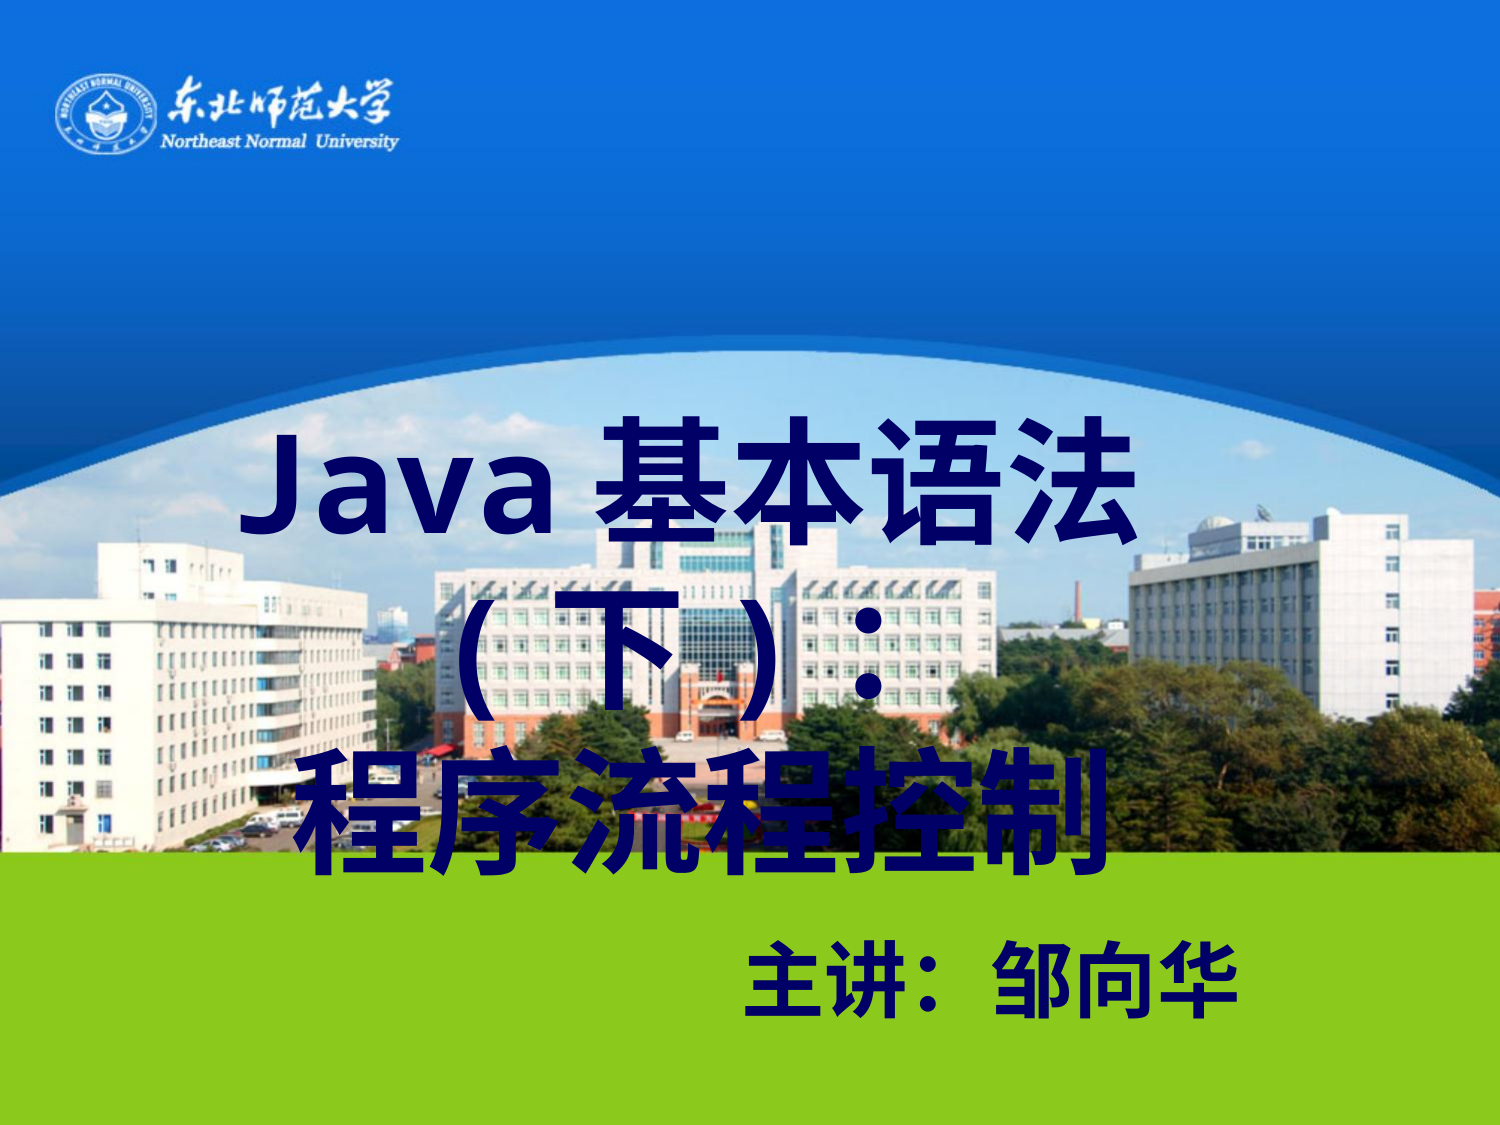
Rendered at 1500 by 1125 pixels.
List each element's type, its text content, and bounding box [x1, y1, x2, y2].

picture [0, 0, 1500, 1125]
text_box 主讲：邹向华 [726, 920, 1500, 1036]
title Java基本语法(下)： 程序流程控制 [29, 361, 1377, 760]
